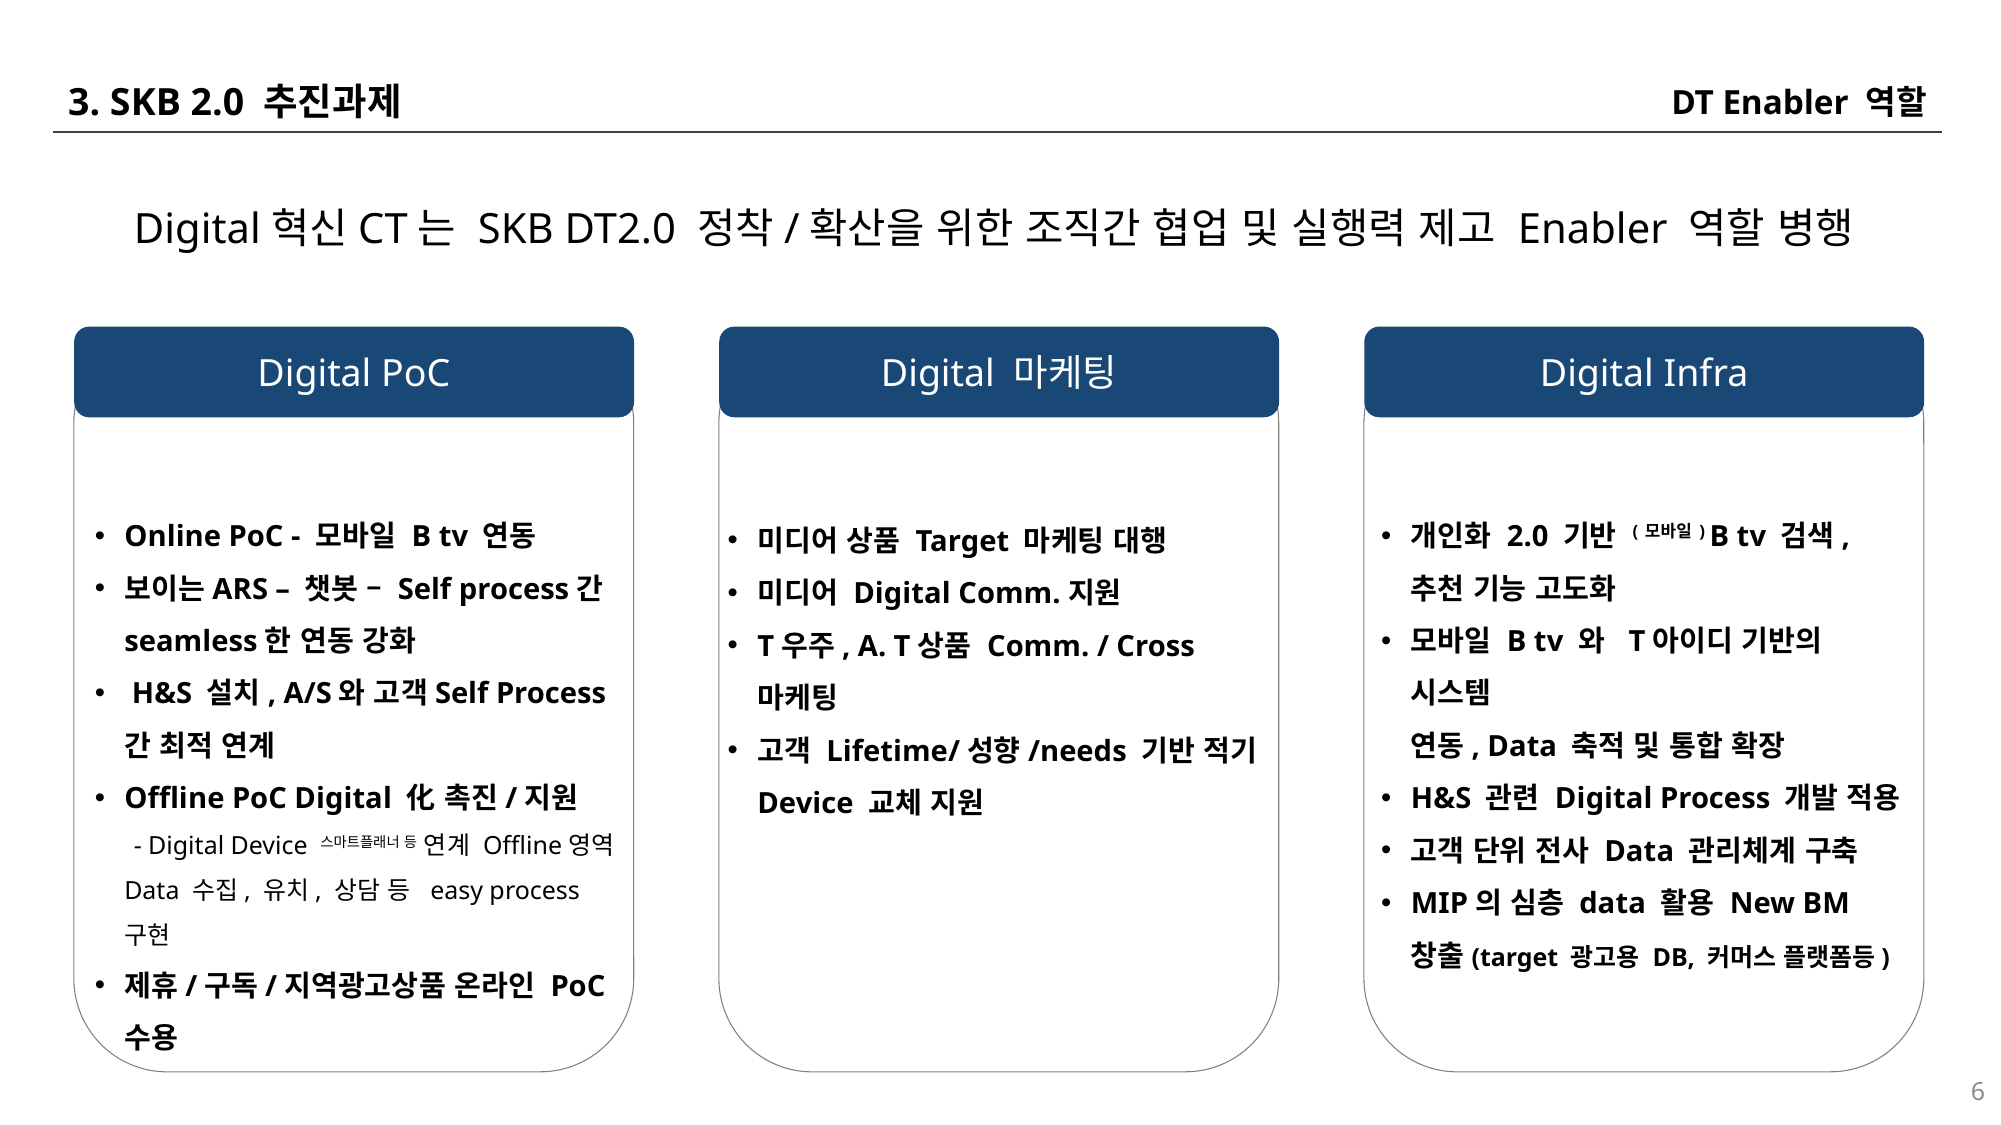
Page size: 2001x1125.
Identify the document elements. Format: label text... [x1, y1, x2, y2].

text_box [714, 409, 1284, 1077]
text_box Digital Infra [1359, 322, 1929, 422]
text_box 미디어 상품 Target 마케팅 대행 미디어 Digital Comm.지원 T우주, A. T상품 Comm. / Cross 마케팅 고객 Lifetime/성향/needs 기반 적기 Device 교체 지원 [712, 497, 1279, 880]
text_box 개인화 2.0 기반 (모바일) B tv 검색, 추천 기능 고도화 모바일 B tv 와 T아이디 기반의 시스템 연동, Data 축적 및 통합 확장 H&S 관련 Digital Process 개발 적용 고객 단위 전사 Data 관리체계 구축 MIP의 심층 data 활용 New BM 창출(target 광고용 DB, 커머스 플랫폼등) [1366, 492, 1924, 980]
list Digital혁신CT는 SKB DT2.0 정착/확산을 위한 조직간 협업 및 실행력 제고 Enabler 역할 병행 [54, 195, 1946, 265]
text_box Online PoC - 모바일 B tv 연동 보이는ARS – 챗봇 – Self process간seamless한 연동 강화 H&S 설치, A/S와 고객Self Process간 최적 연계 Offline PoC Digital 化 촉진/지원 - Digital Device 스마트플래너 등 연계 Offline영역Data 수집, 유치, 상담 등 easy process 구현 제휴/구독/지역광고상품 온라인 PoC 수용 [79, 492, 640, 1062]
list DT Enabler 역할 [1081, 78, 1942, 130]
text_box [1359, 409, 1929, 1077]
text_box Digital 마케팅 [714, 322, 1284, 422]
title 3. SKB 2.0 추진과제 [53, 75, 965, 132]
slide_number 6 [1930, 1062, 2000, 1123]
text_box [116, 1062, 592, 1077]
text_box Digital PoC [69, 322, 639, 422]
text_box [69, 410, 639, 1021]
